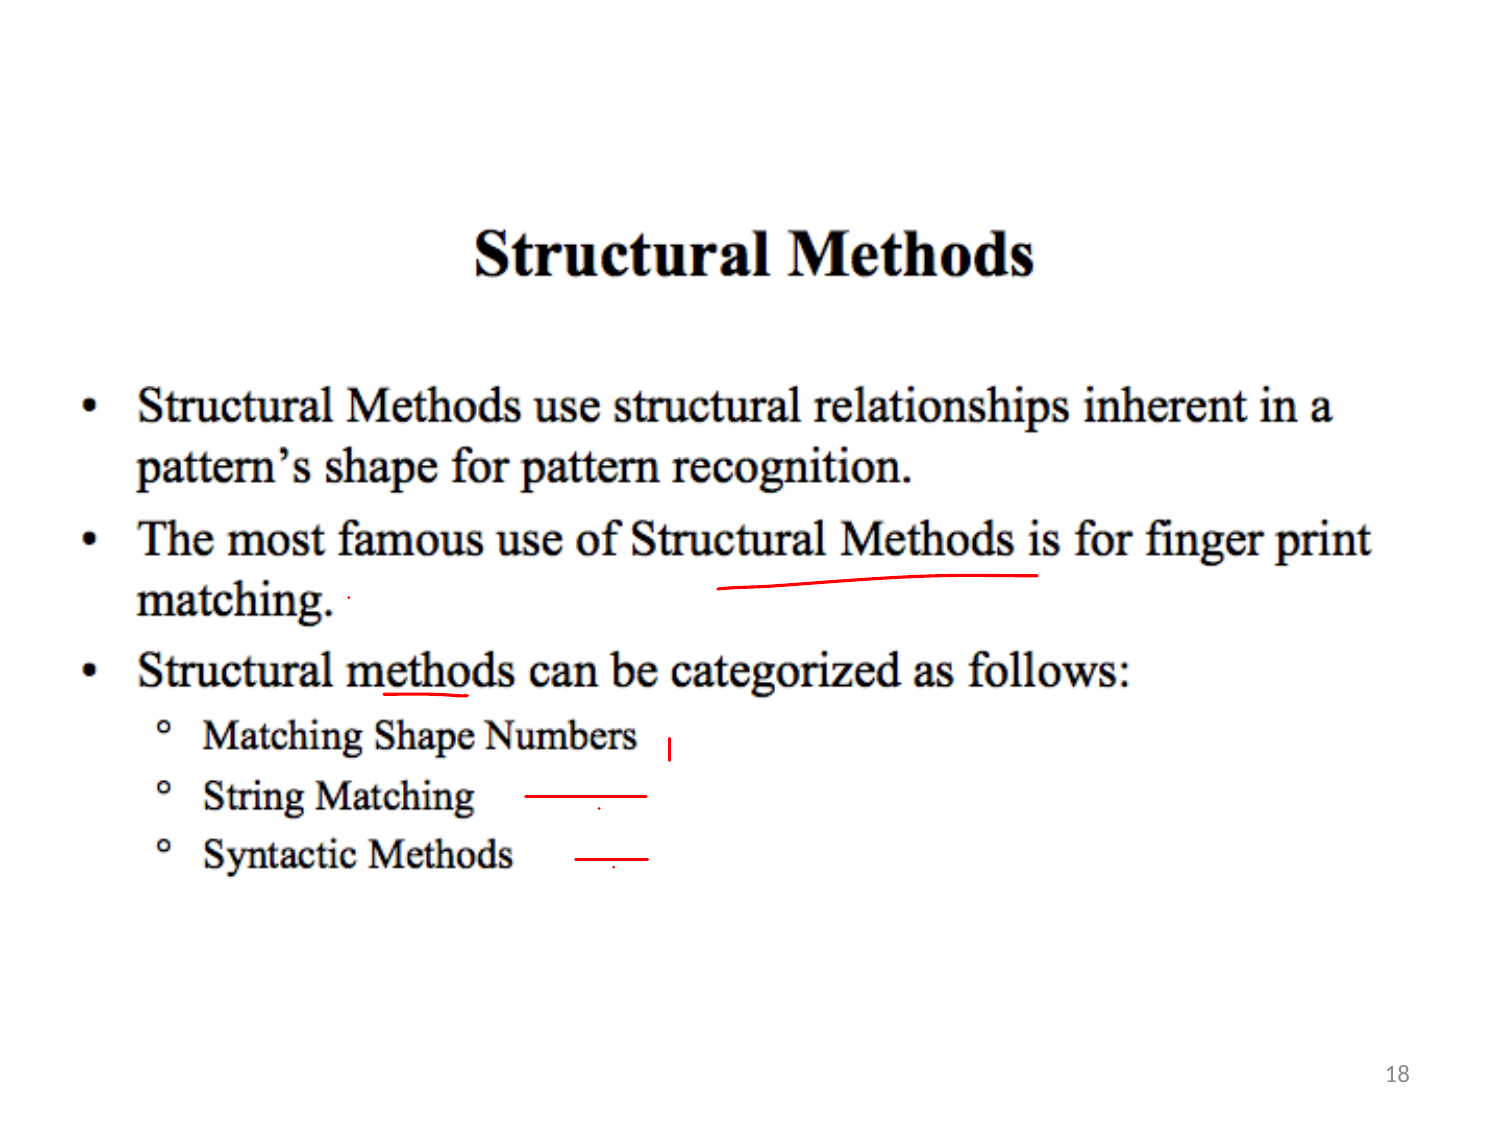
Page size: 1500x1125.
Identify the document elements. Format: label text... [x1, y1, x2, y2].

slide_number 18 [1074, 1042, 1425, 1103]
picture [80, 195, 1419, 928]
